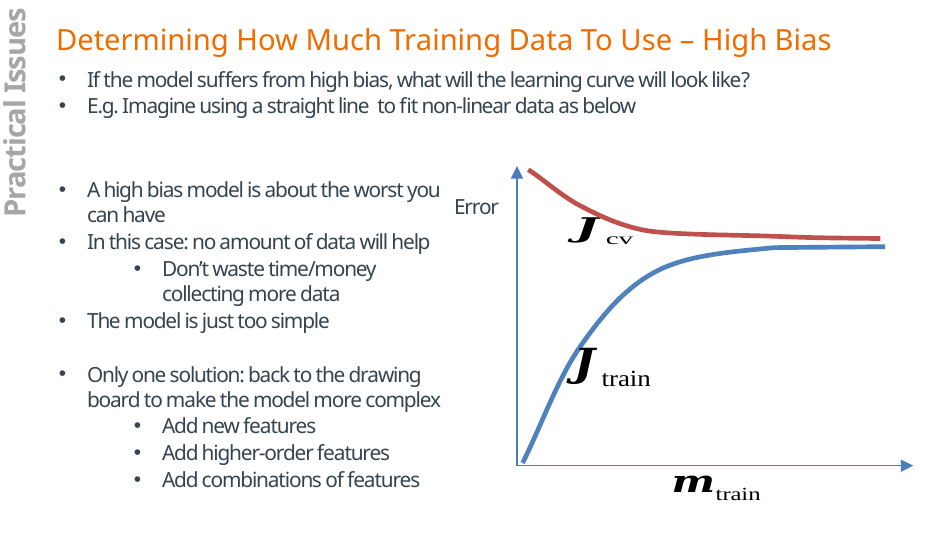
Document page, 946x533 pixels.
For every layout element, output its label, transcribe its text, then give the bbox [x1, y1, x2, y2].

text_box Determining How Much Training Data To Use – High Bias [53, 18, 903, 57]
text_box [516, 165, 914, 466]
text_box A high bias model is about the worst you can have In this case: no amount of data will help Don’t waste time/money collecting more data The model is just too simple Only one solution: back to the drawing board to make the model more complex Add new features Add higher-order features Add combinations of features [56, 174, 448, 492]
text_box Practical Issues [0, 8, 32, 485]
